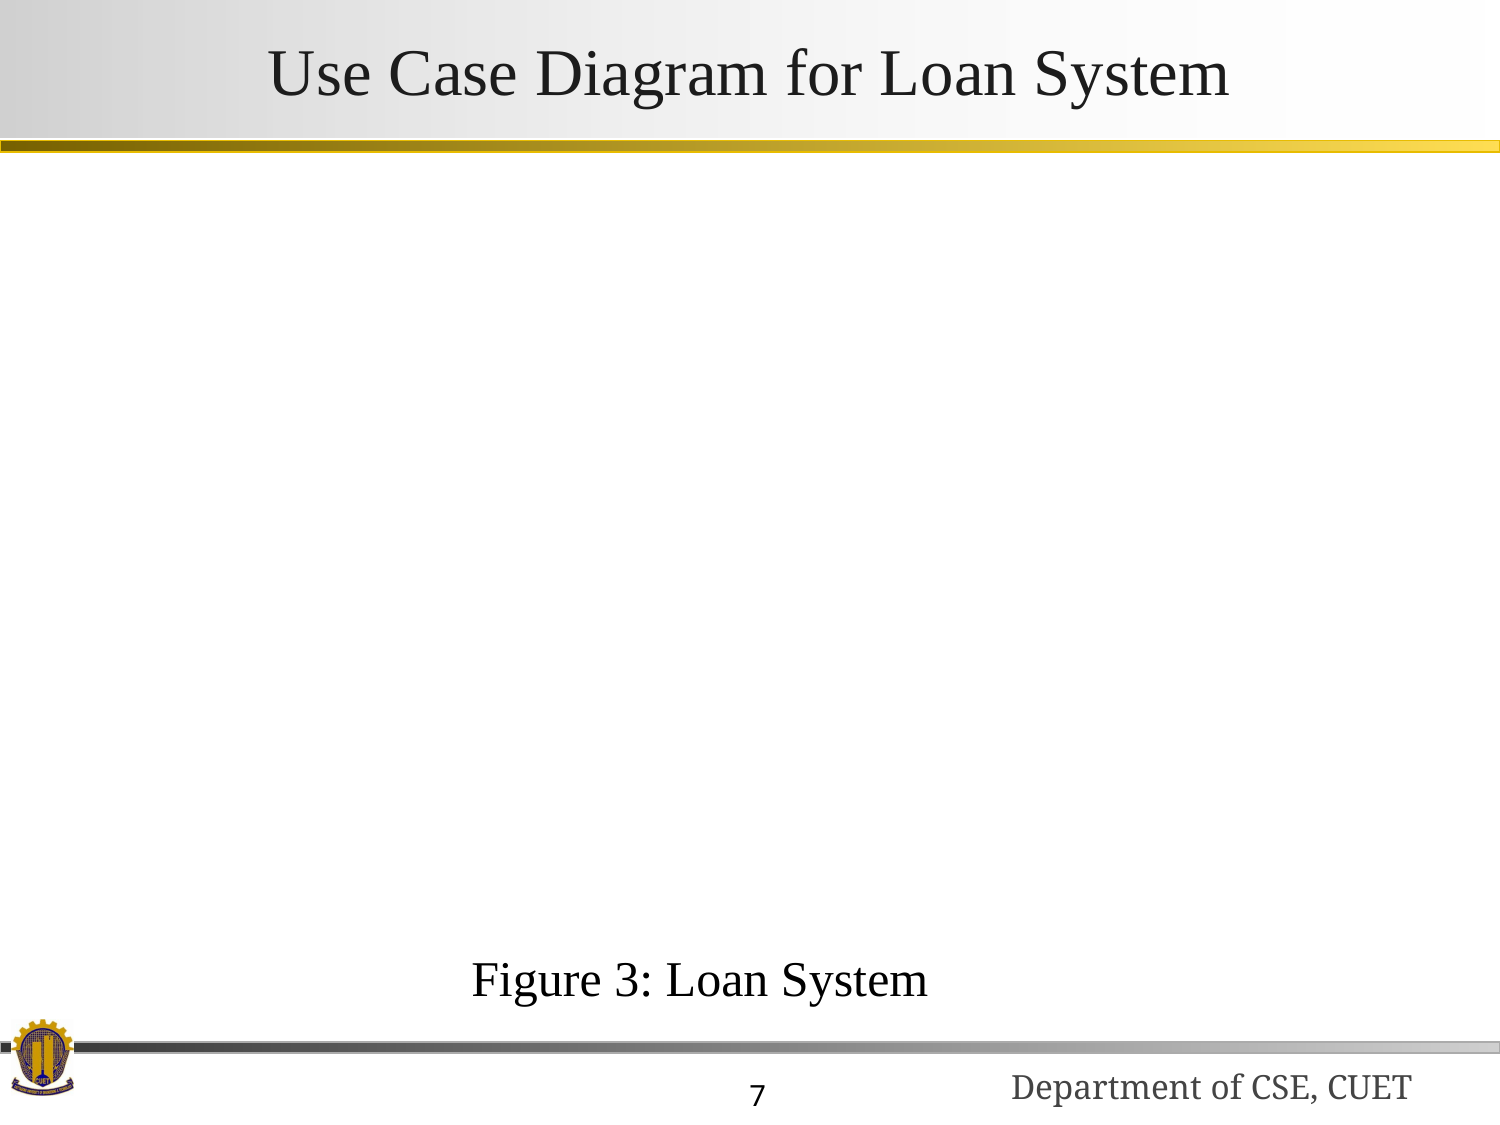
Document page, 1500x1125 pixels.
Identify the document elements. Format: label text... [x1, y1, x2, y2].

picture [11, 1019, 74, 1096]
text_box Use Case Diagram for Loan System [0, 0, 1500, 138]
text_box Figure 3: Loan System [324, 938, 1075, 1074]
